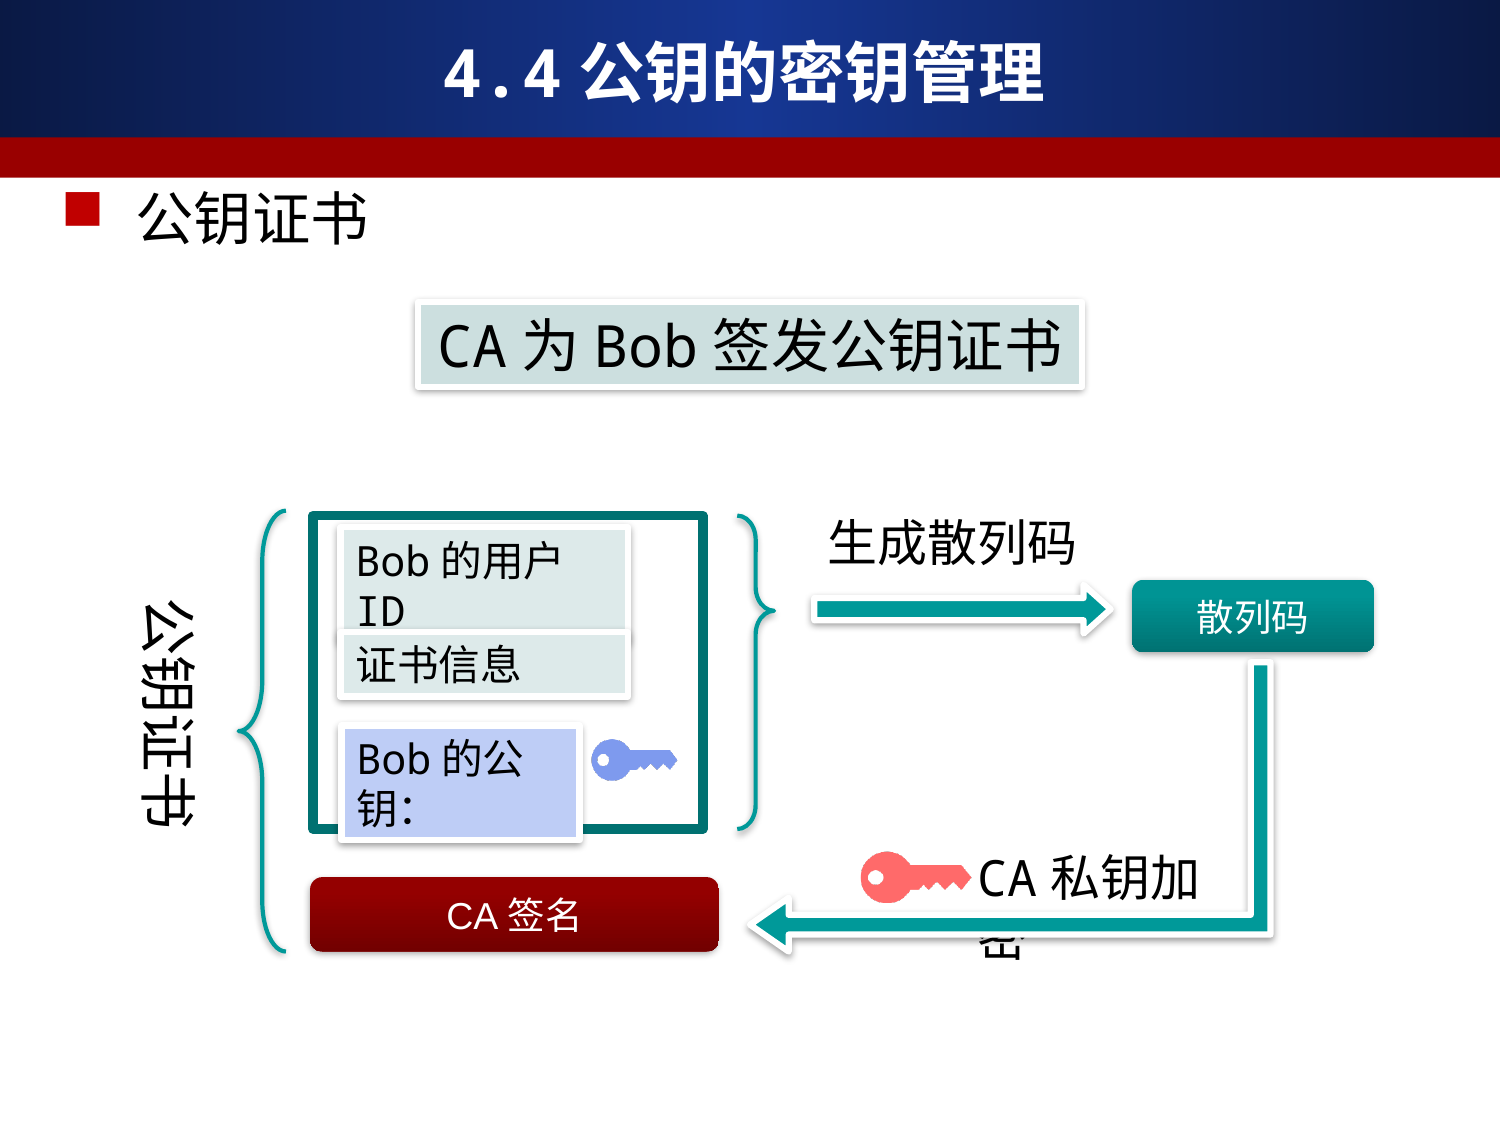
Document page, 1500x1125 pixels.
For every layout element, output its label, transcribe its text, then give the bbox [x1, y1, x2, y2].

picture [854, 818, 976, 936]
text_box 散列码 [1131, 579, 1375, 653]
text_box CA私钥加密 [961, 946, 1256, 976]
text_box 生成散列码 [810, 502, 1105, 581]
text_box CA为Bob签发公钥证书 [415, 299, 1085, 390]
text_box 公钥证书 [109, 580, 214, 855]
text_box [811, 581, 1114, 637]
text_box CA签名 [310, 877, 719, 952]
picture [586, 712, 682, 807]
text_box Bob的用户ID [337, 524, 631, 629]
text_box [746, 895, 850, 955]
text_box [236, 508, 287, 954]
text_box Bob的公钥： [338, 722, 583, 843]
title 4.4公钥的密钥管理 [50, 24, 1438, 118]
text_box 公钥证书 [44, 172, 1400, 261]
text_box [980, 659, 1274, 938]
text_box [736, 513, 777, 832]
text_box CA私钥加密 [981, 837, 1243, 910]
text_box [311, 514, 705, 831]
text_box 证书信息 [337, 629, 631, 700]
